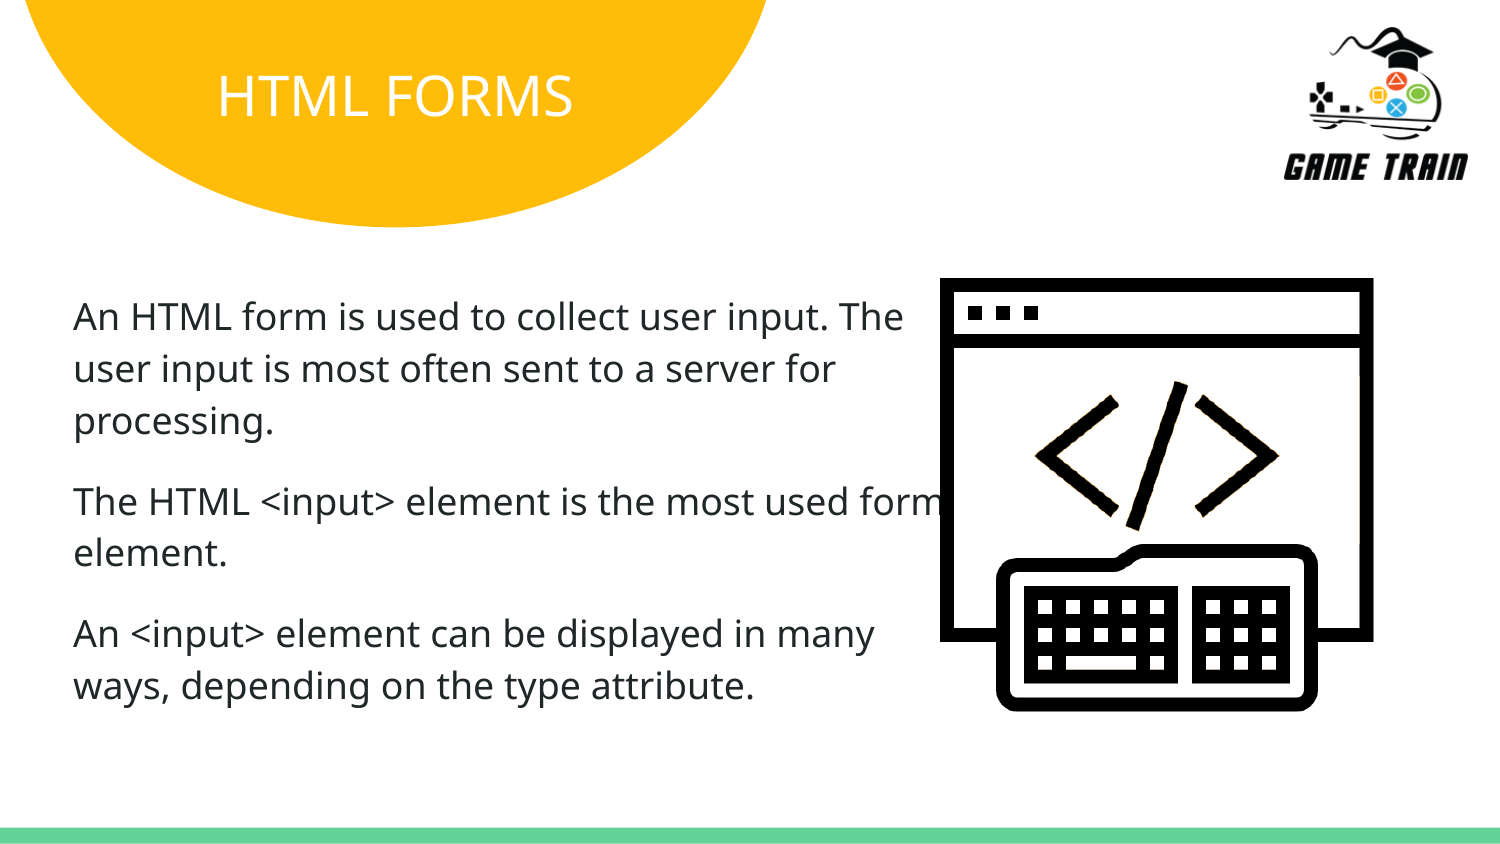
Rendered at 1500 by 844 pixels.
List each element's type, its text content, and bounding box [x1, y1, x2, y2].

text_box HTML FORMS [156, 16, 636, 180]
picture [1284, 26, 1468, 180]
text_box [23, 0, 769, 164]
list An HTML form is used to collect user input. The user input is most often sent to a server for processing. The HTML <input> element is the most used form element. An <input> element can be displayed in many ways, depending on the type attribute. [58, 271, 984, 832]
text_box [184, 180, 607, 230]
picture [933, 271, 1380, 718]
